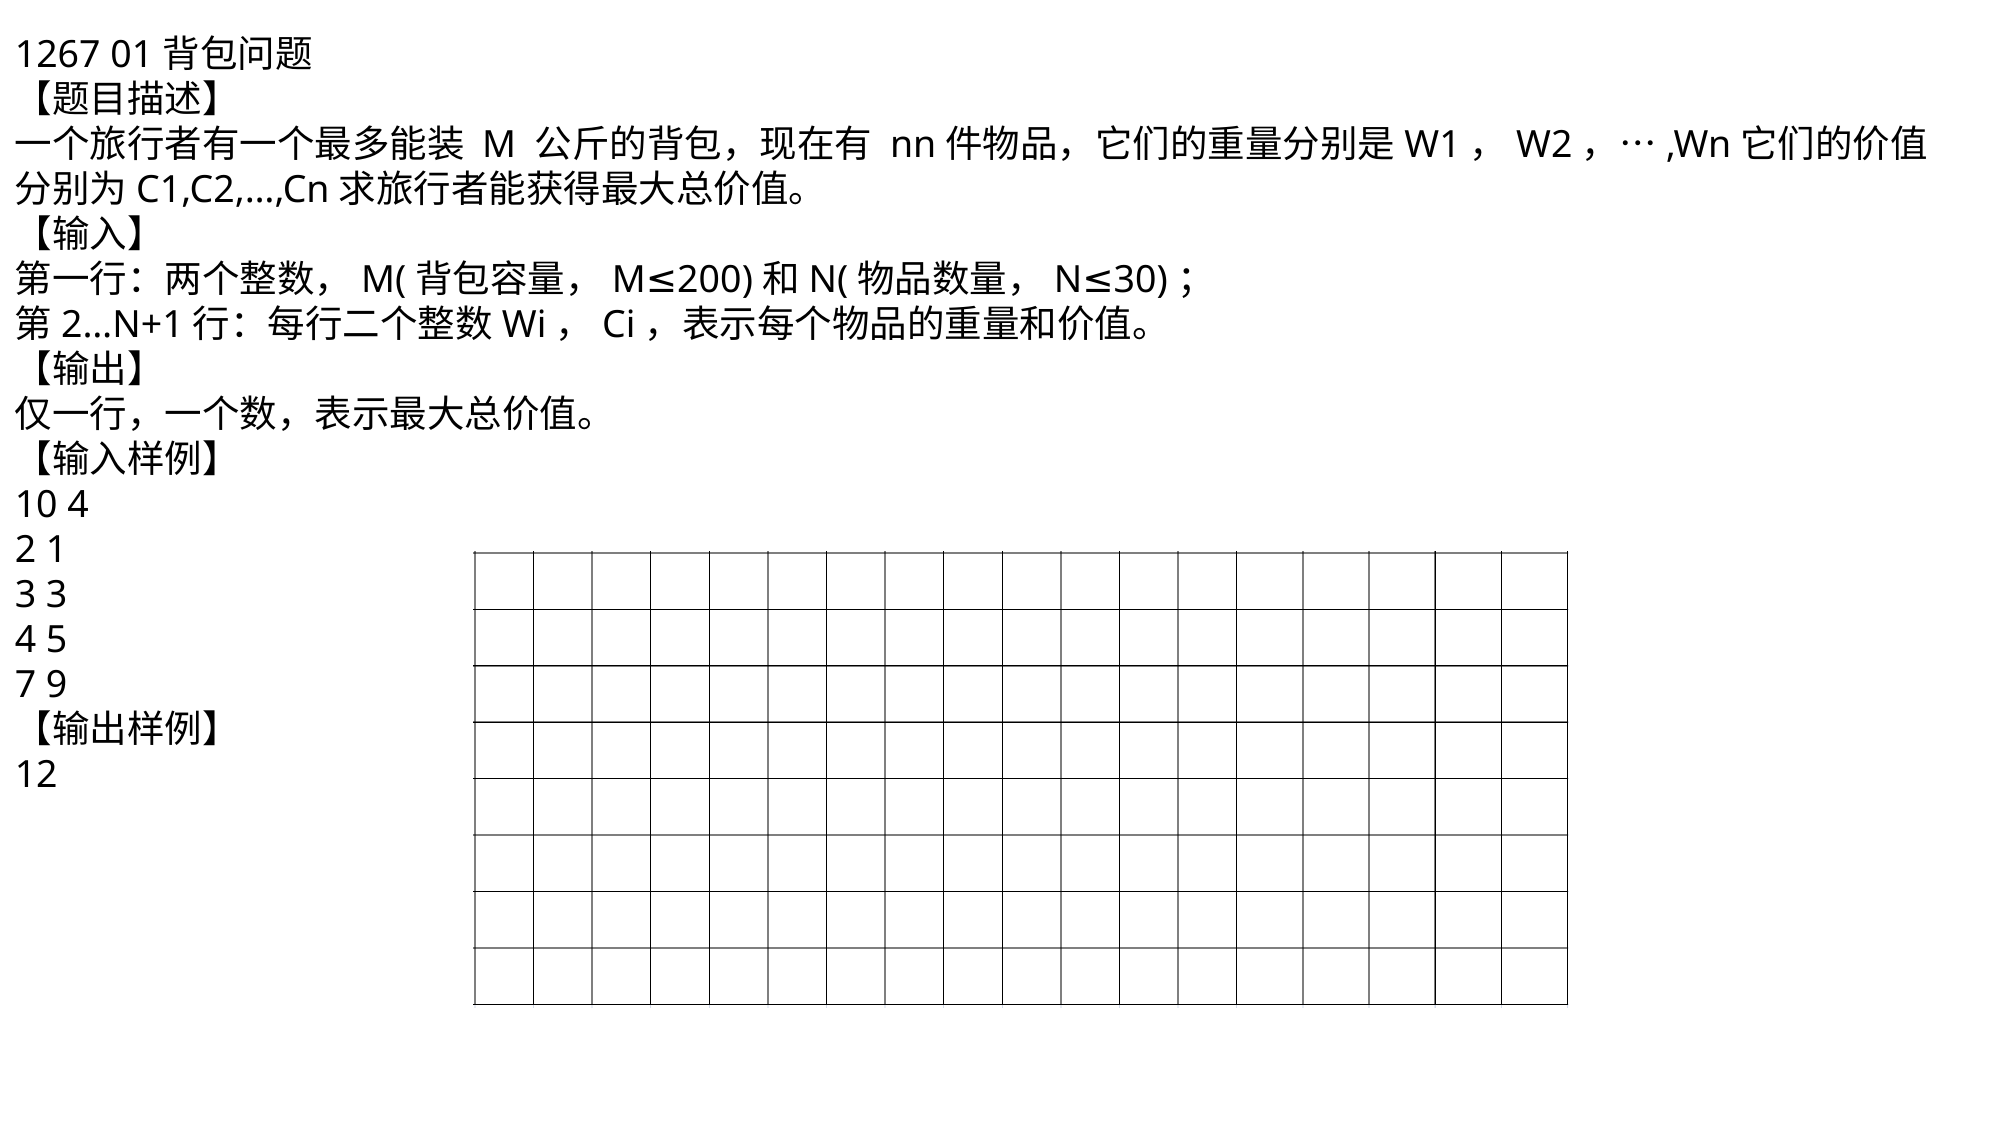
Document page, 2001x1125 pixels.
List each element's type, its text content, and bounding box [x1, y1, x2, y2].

text_box 1267 01背包问题 【题目描述】 一个旅行者有一个最多能装 M 公斤的背包，现在有 nn件物品，它们的重量分别是W1，W2，…,Wn它们的价值分别为C1,C2,…,Cn求旅行者能获得最大总价值。 【输入】 第一行：两个整数，M(背包容量，M≤200)和N(物品数量，N≤30)； 第2…N+1行：每行二个整数Wi，Ci，表示每个物品的重量和价值。 【输出】 仅一行，一个数，表示最大总价值。 【输入样例】 10 4 2 1 3 3 4 5 7 9 【输出样例】 12 [0, 0, 1948, 893]
picture [472, 551, 1569, 1008]
